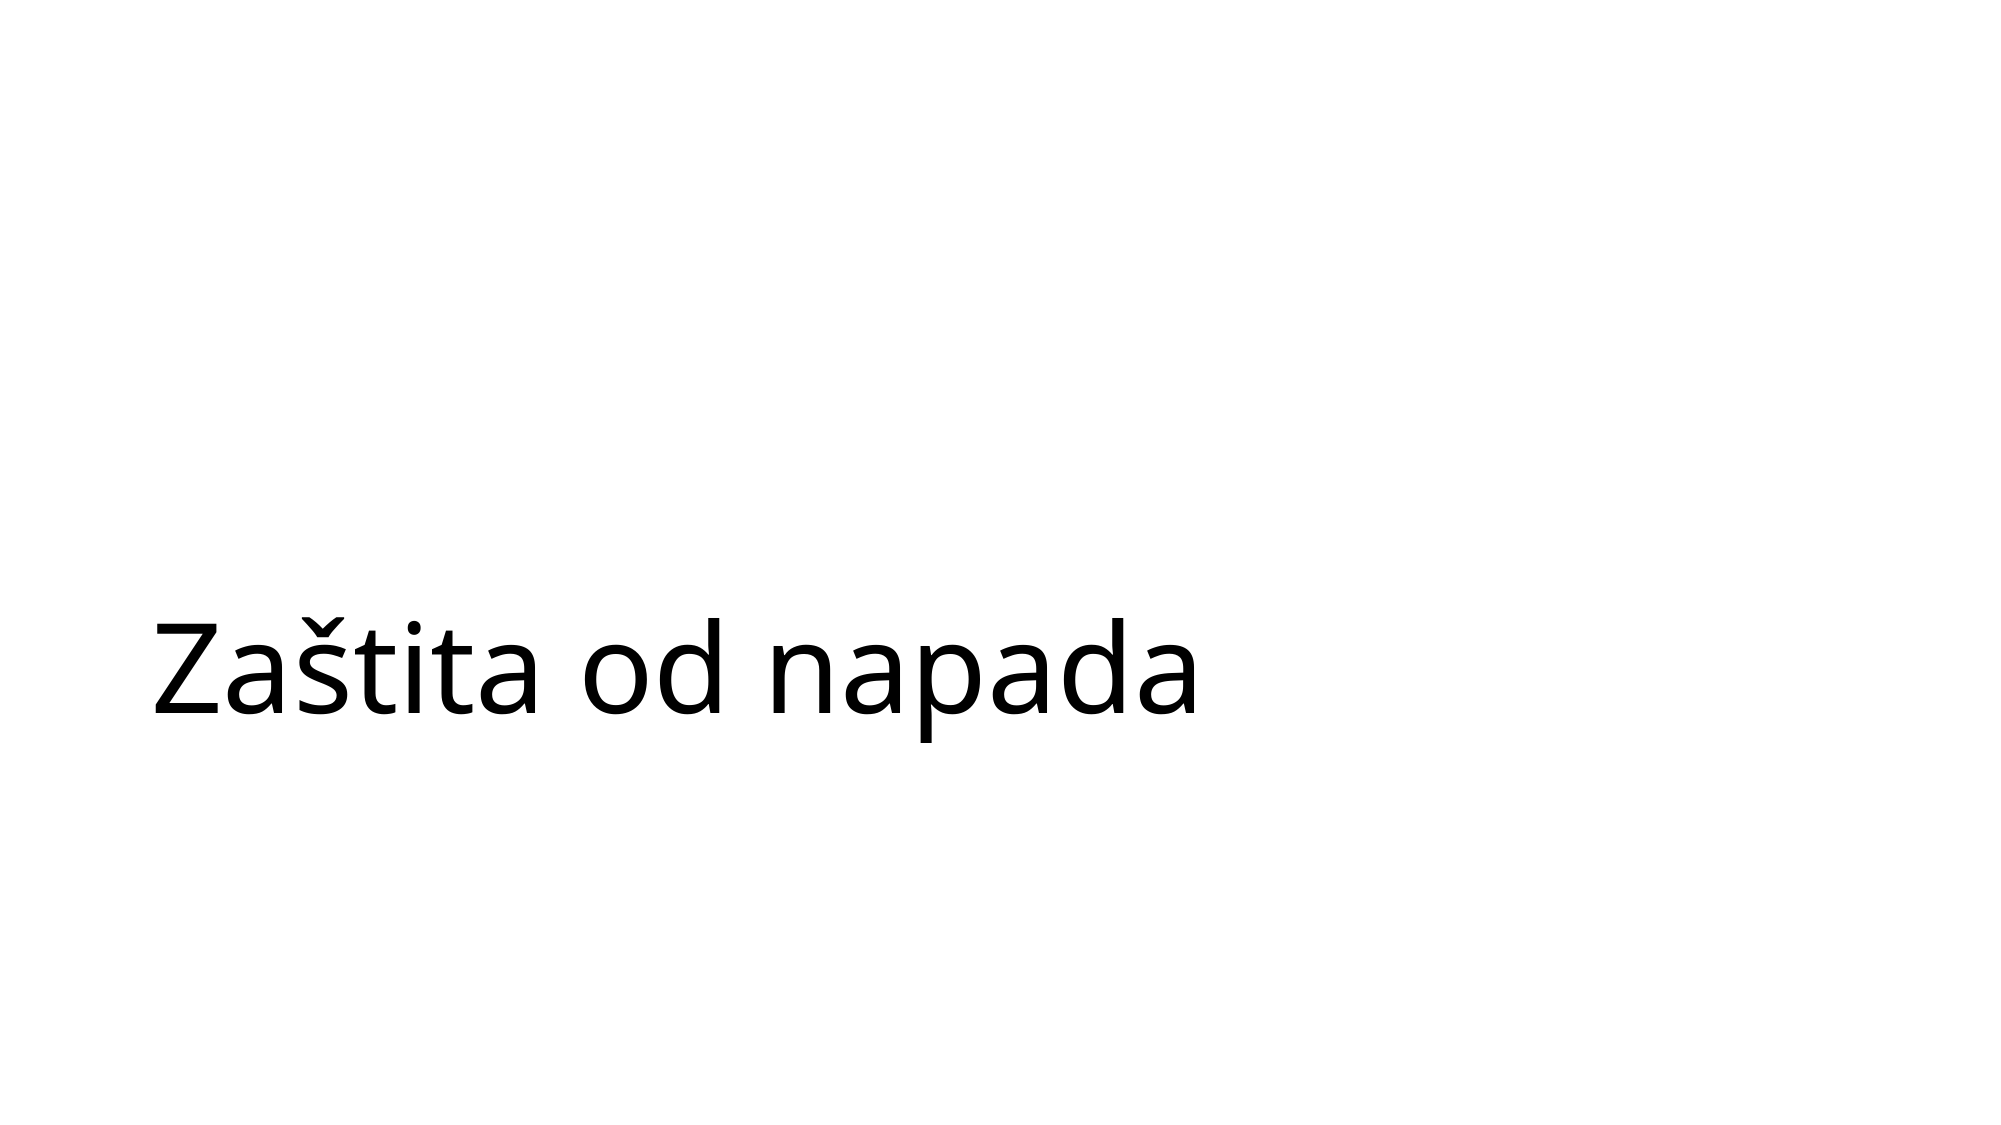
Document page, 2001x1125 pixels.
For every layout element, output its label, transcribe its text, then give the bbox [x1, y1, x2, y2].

title Zaštita od napada [136, 280, 1862, 749]
